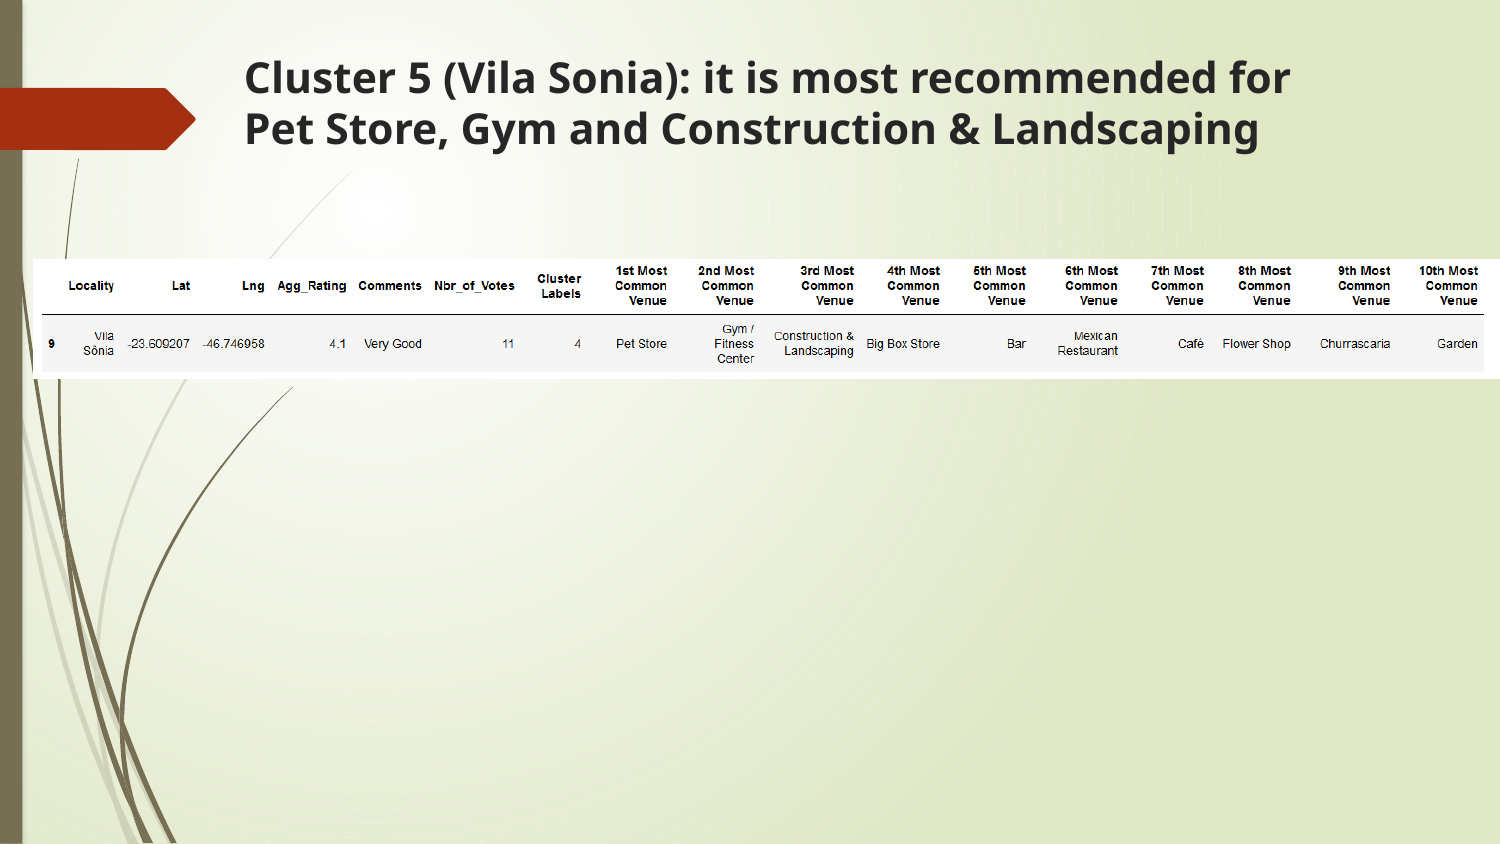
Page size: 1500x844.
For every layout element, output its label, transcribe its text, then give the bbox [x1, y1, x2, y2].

picture [33, 259, 1500, 379]
title Cluster 5 (Vila Sonia): it is most recommended for Pet Store, Gym and Construction & Landscaping [229, 42, 1326, 201]
